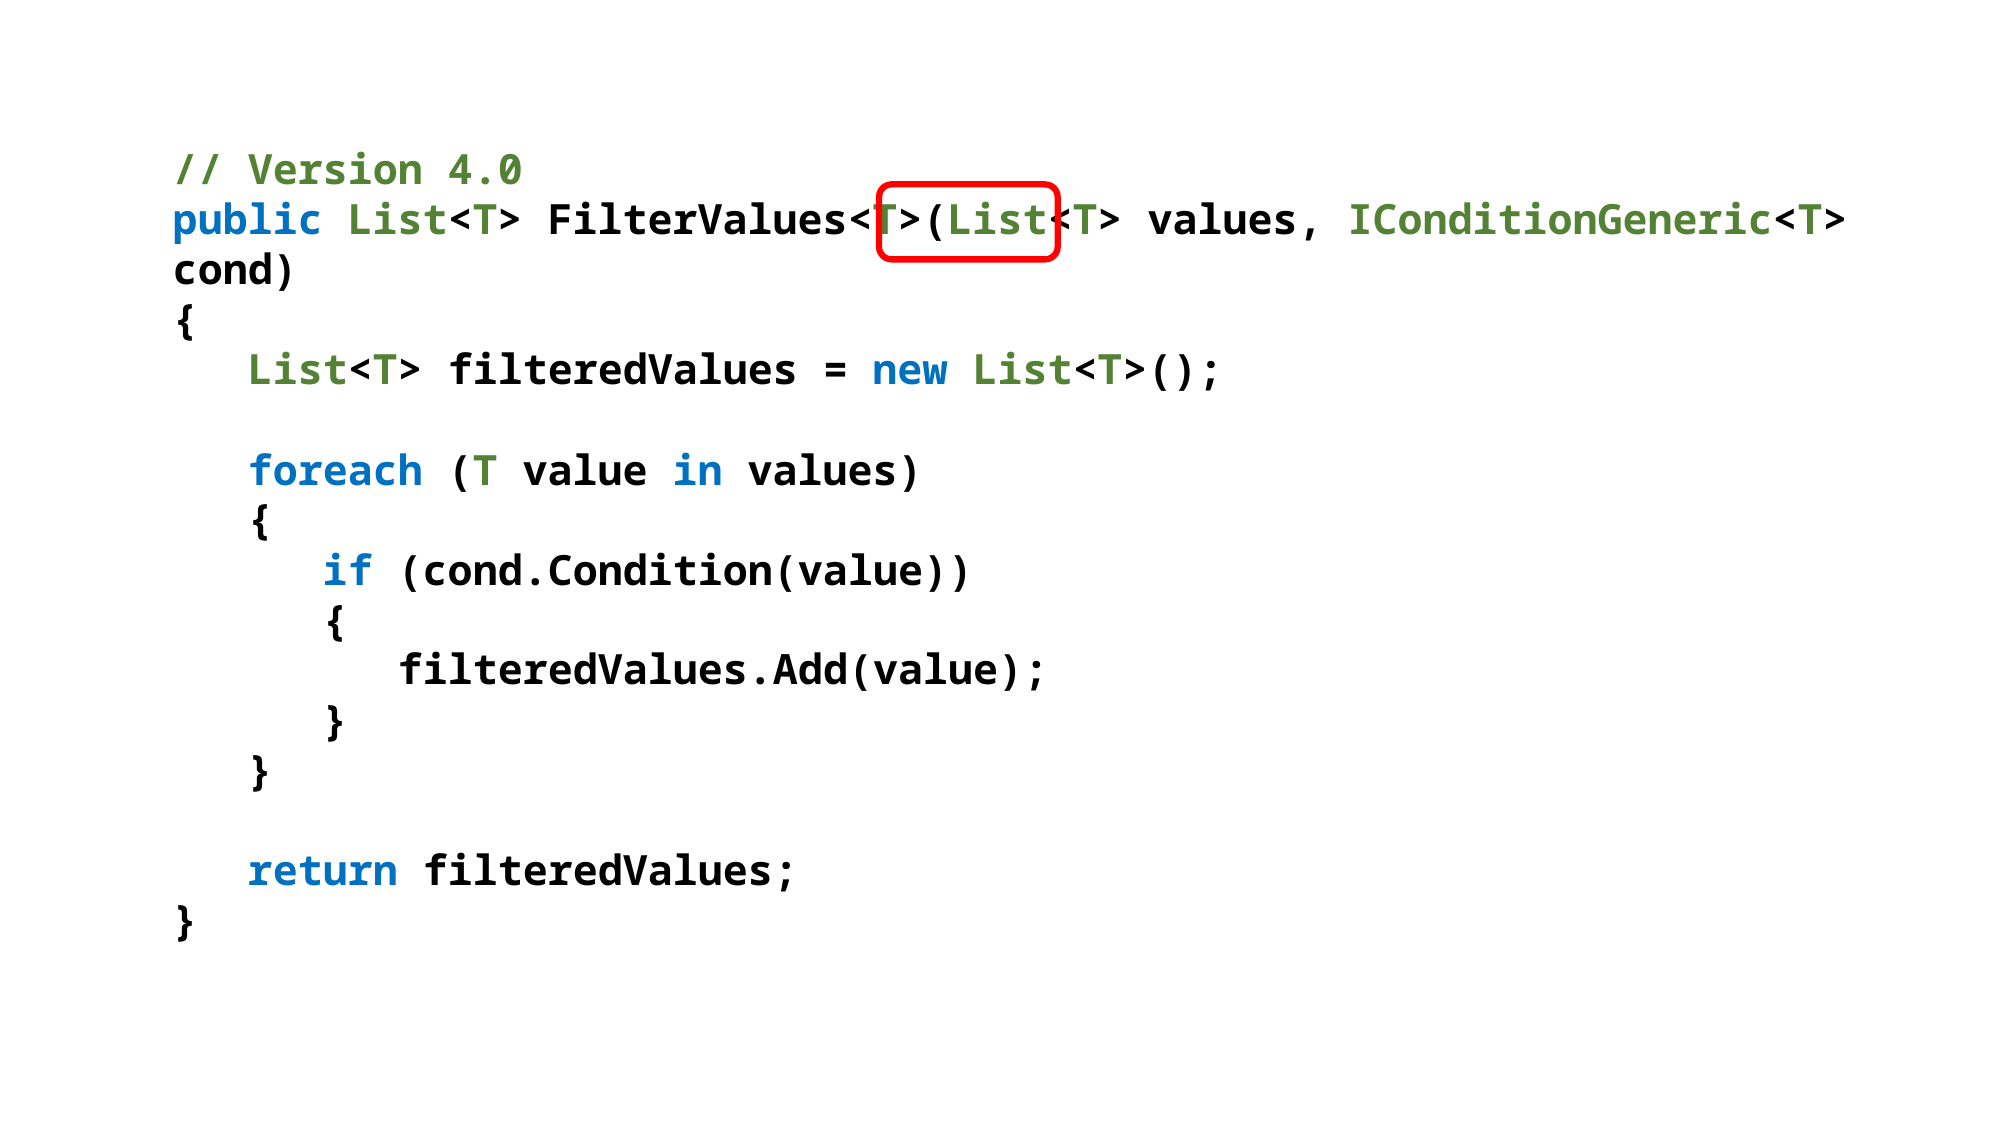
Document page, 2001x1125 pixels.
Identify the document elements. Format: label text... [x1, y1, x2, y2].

text_box [878, 183, 1059, 261]
text_box // Version 4.0 public List<T> FilterValues<T>(List<T> values, IConditionGeneric<T> cond) { List<T> filteredValues = new List<T>(); foreach (T value in values) { if (cond.Condition(value)) { filteredValues.Add(value); } } return filteredValues; } [157, 135, 1928, 951]
